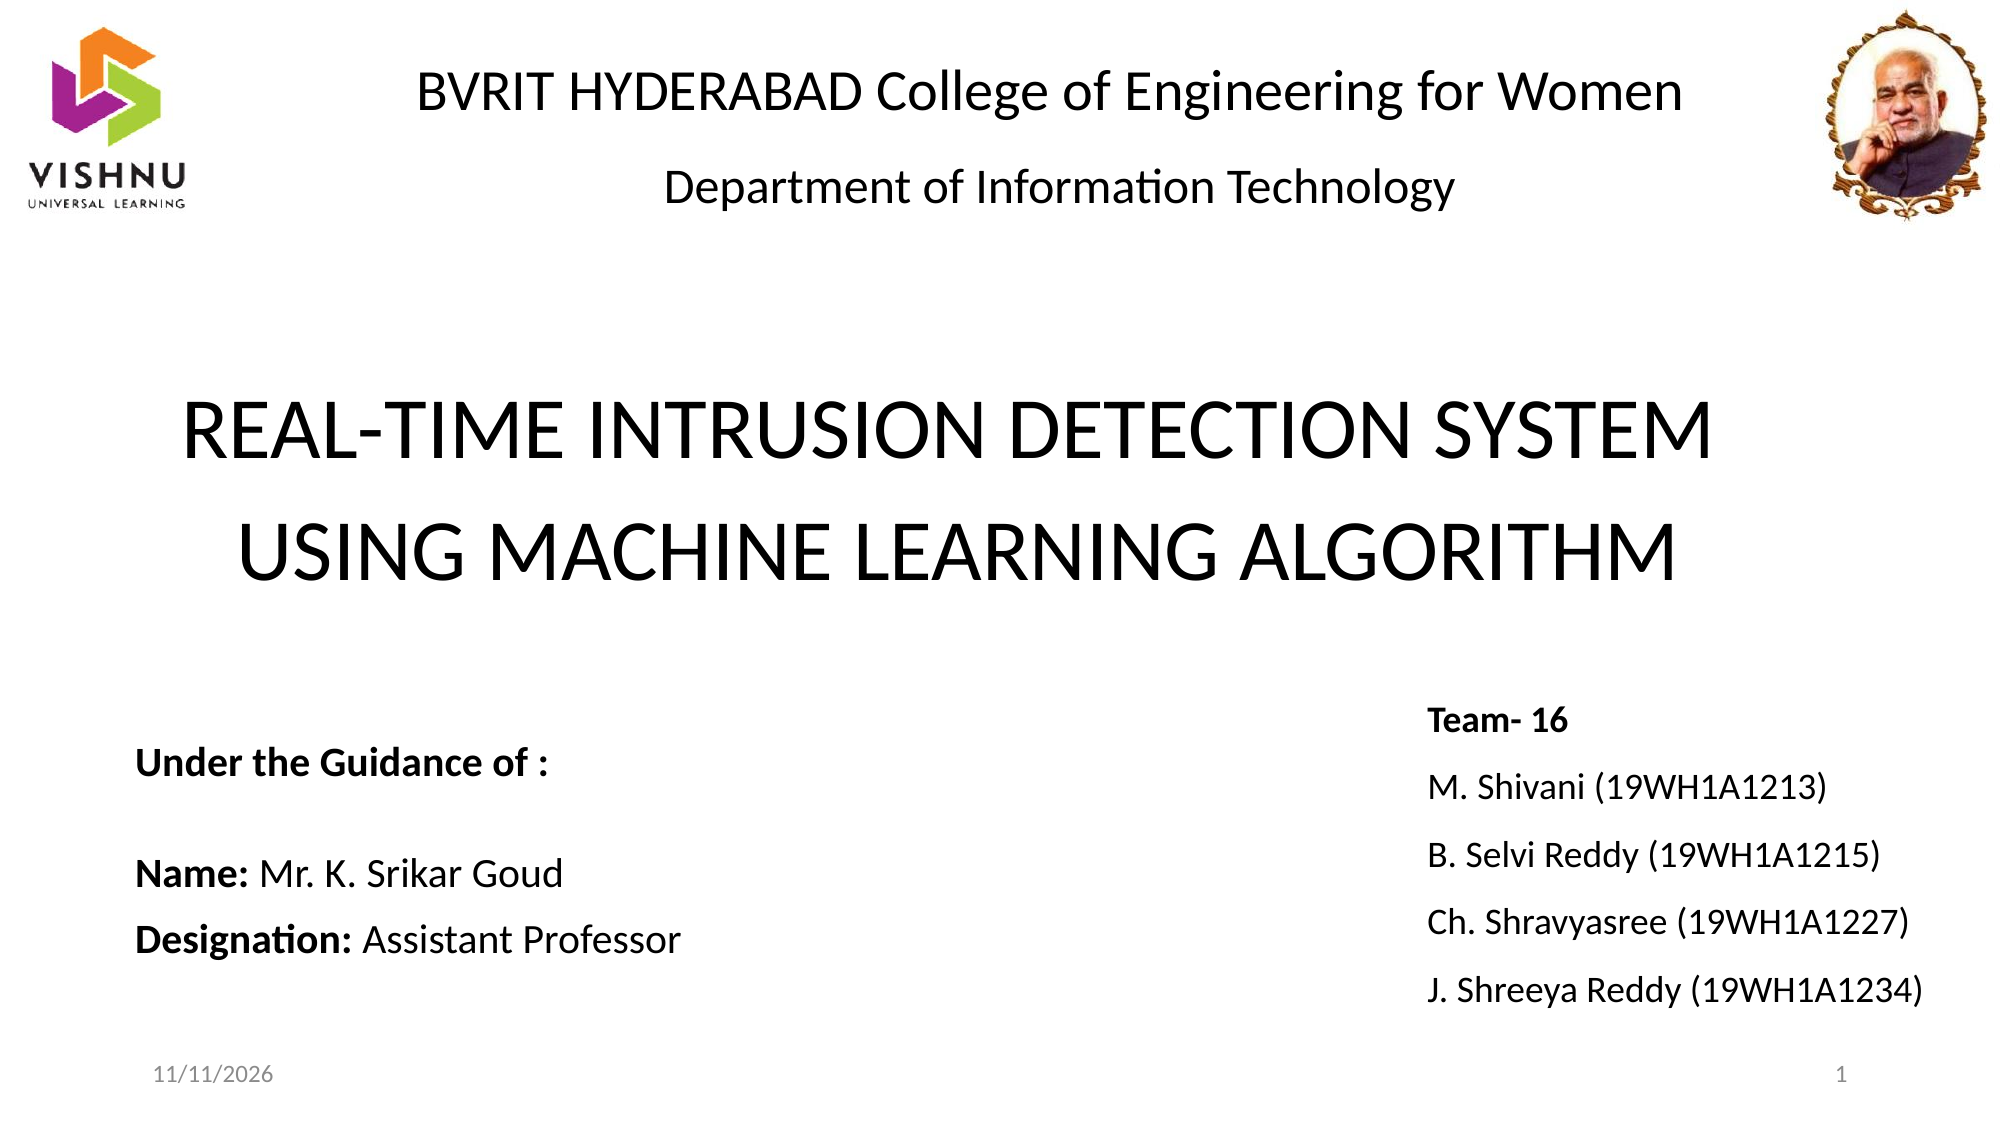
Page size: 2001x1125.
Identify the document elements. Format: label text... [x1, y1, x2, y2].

slide_number 1 [1412, 1042, 1863, 1103]
text_box BVRIT HYDERABAD College of Engineering for Women Department of Information Technology [348, 44, 1753, 227]
text_box Team- 16 M. Shivani (19WH1A1213) B. Selvi Reddy (19WH1A1215) Ch. Shravyasree (19WH1A1227) J. Shreeya Reddy (19WH1A1234) [1412, 664, 1997, 1017]
picture [0, 1, 215, 216]
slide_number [137, 1042, 588, 1103]
subtitle Under the Guidance of : Name: Mr. K. Srikar Goud Designation: Assistant Professor [120, 732, 733, 1013]
picture [1815, 0, 2000, 230]
text_box REAL-TIME INTRUSION DETECTION SYSTEM USING MACHINE LEARNING ALGORITHM [137, 363, 1780, 605]
